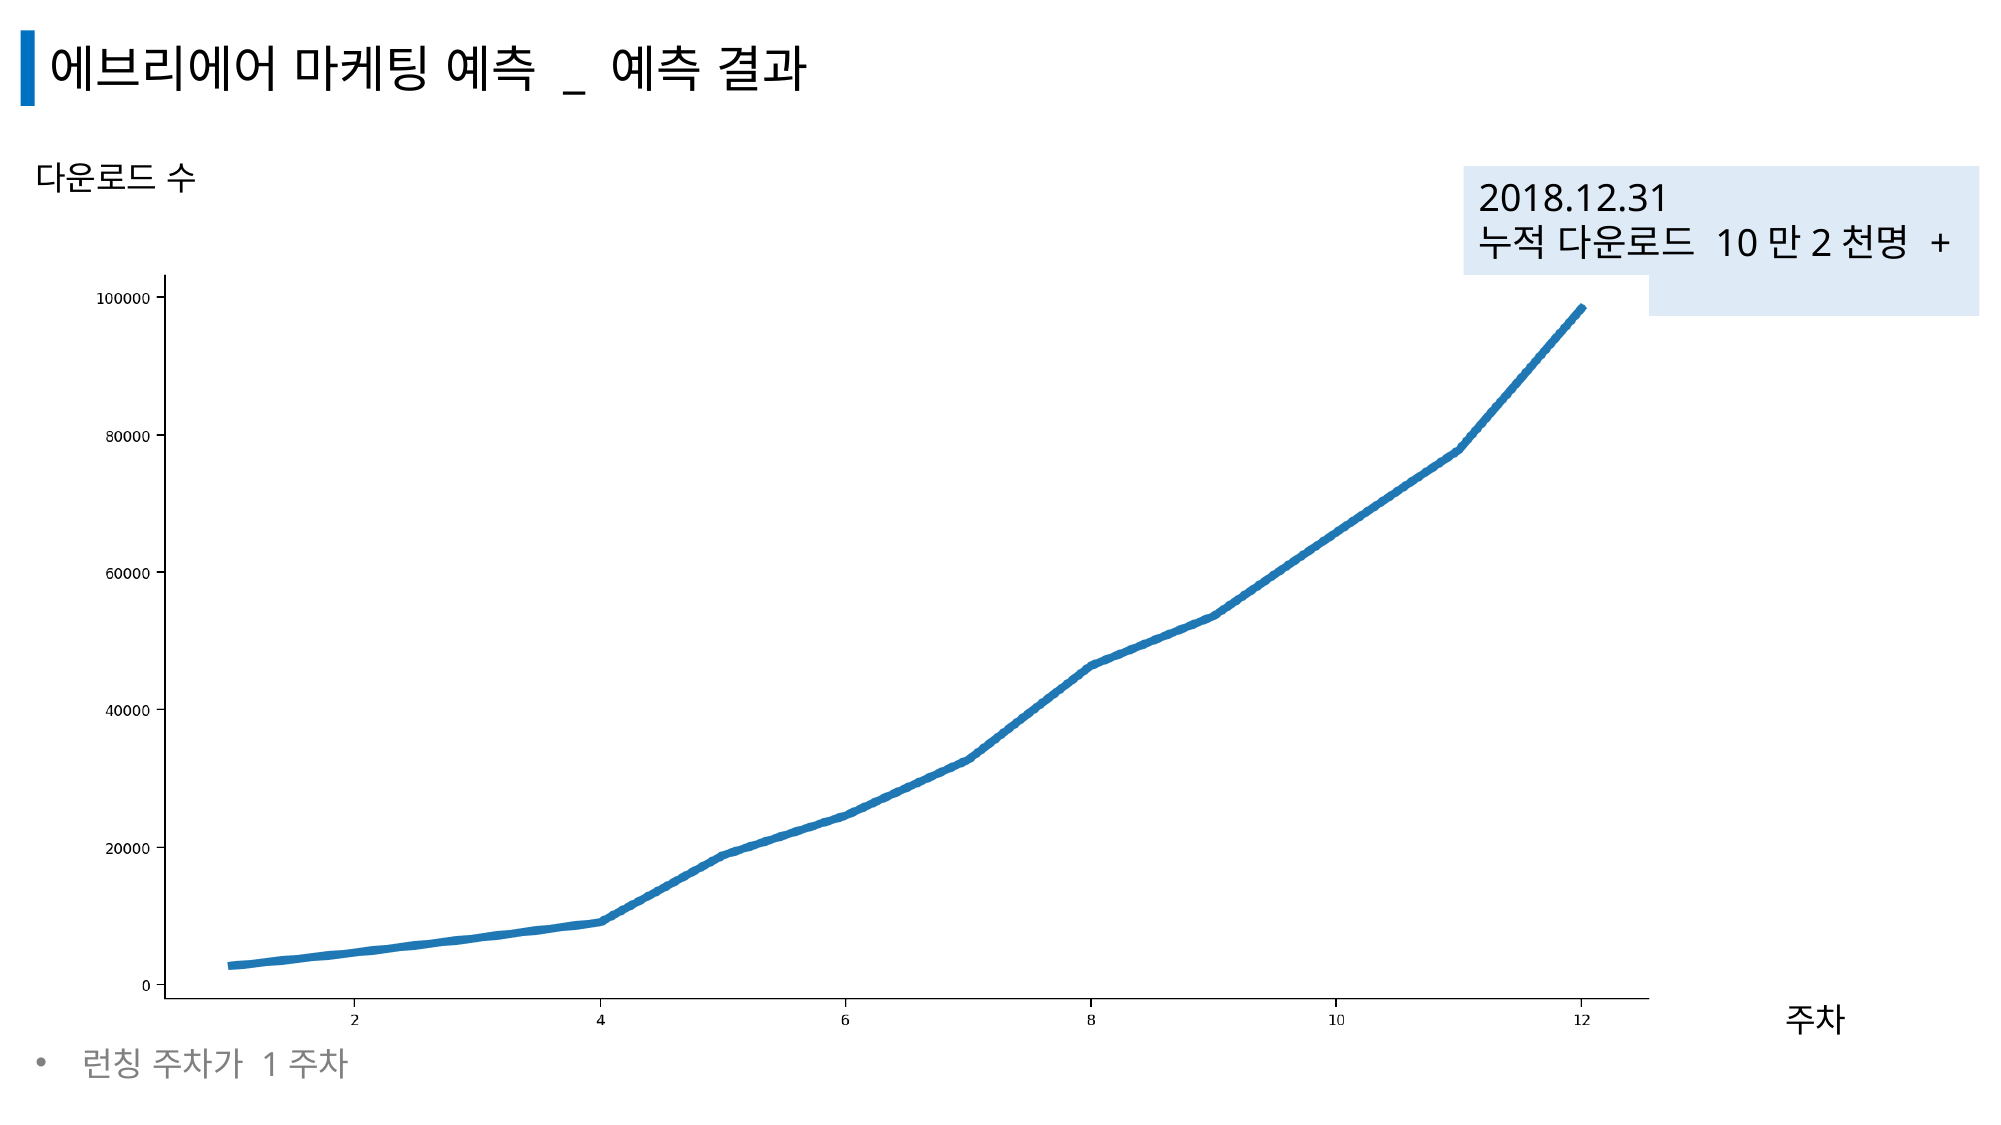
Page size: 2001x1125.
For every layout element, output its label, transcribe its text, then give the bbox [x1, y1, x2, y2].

text_box 다운로드 수 [20, 150, 269, 205]
text_box [20, 29, 36, 107]
text_box 주차 [1770, 992, 1862, 1047]
text_box 런칭 주차가 1주차 [20, 1035, 1289, 1090]
text_box 2018.12.31 누적 다운로드 10만2천명 + α [1463, 166, 1980, 316]
text_box 에브리에어 마케팅 예측 _ 예측 결과 [36, 30, 885, 105]
picture [83, 260, 1664, 1039]
